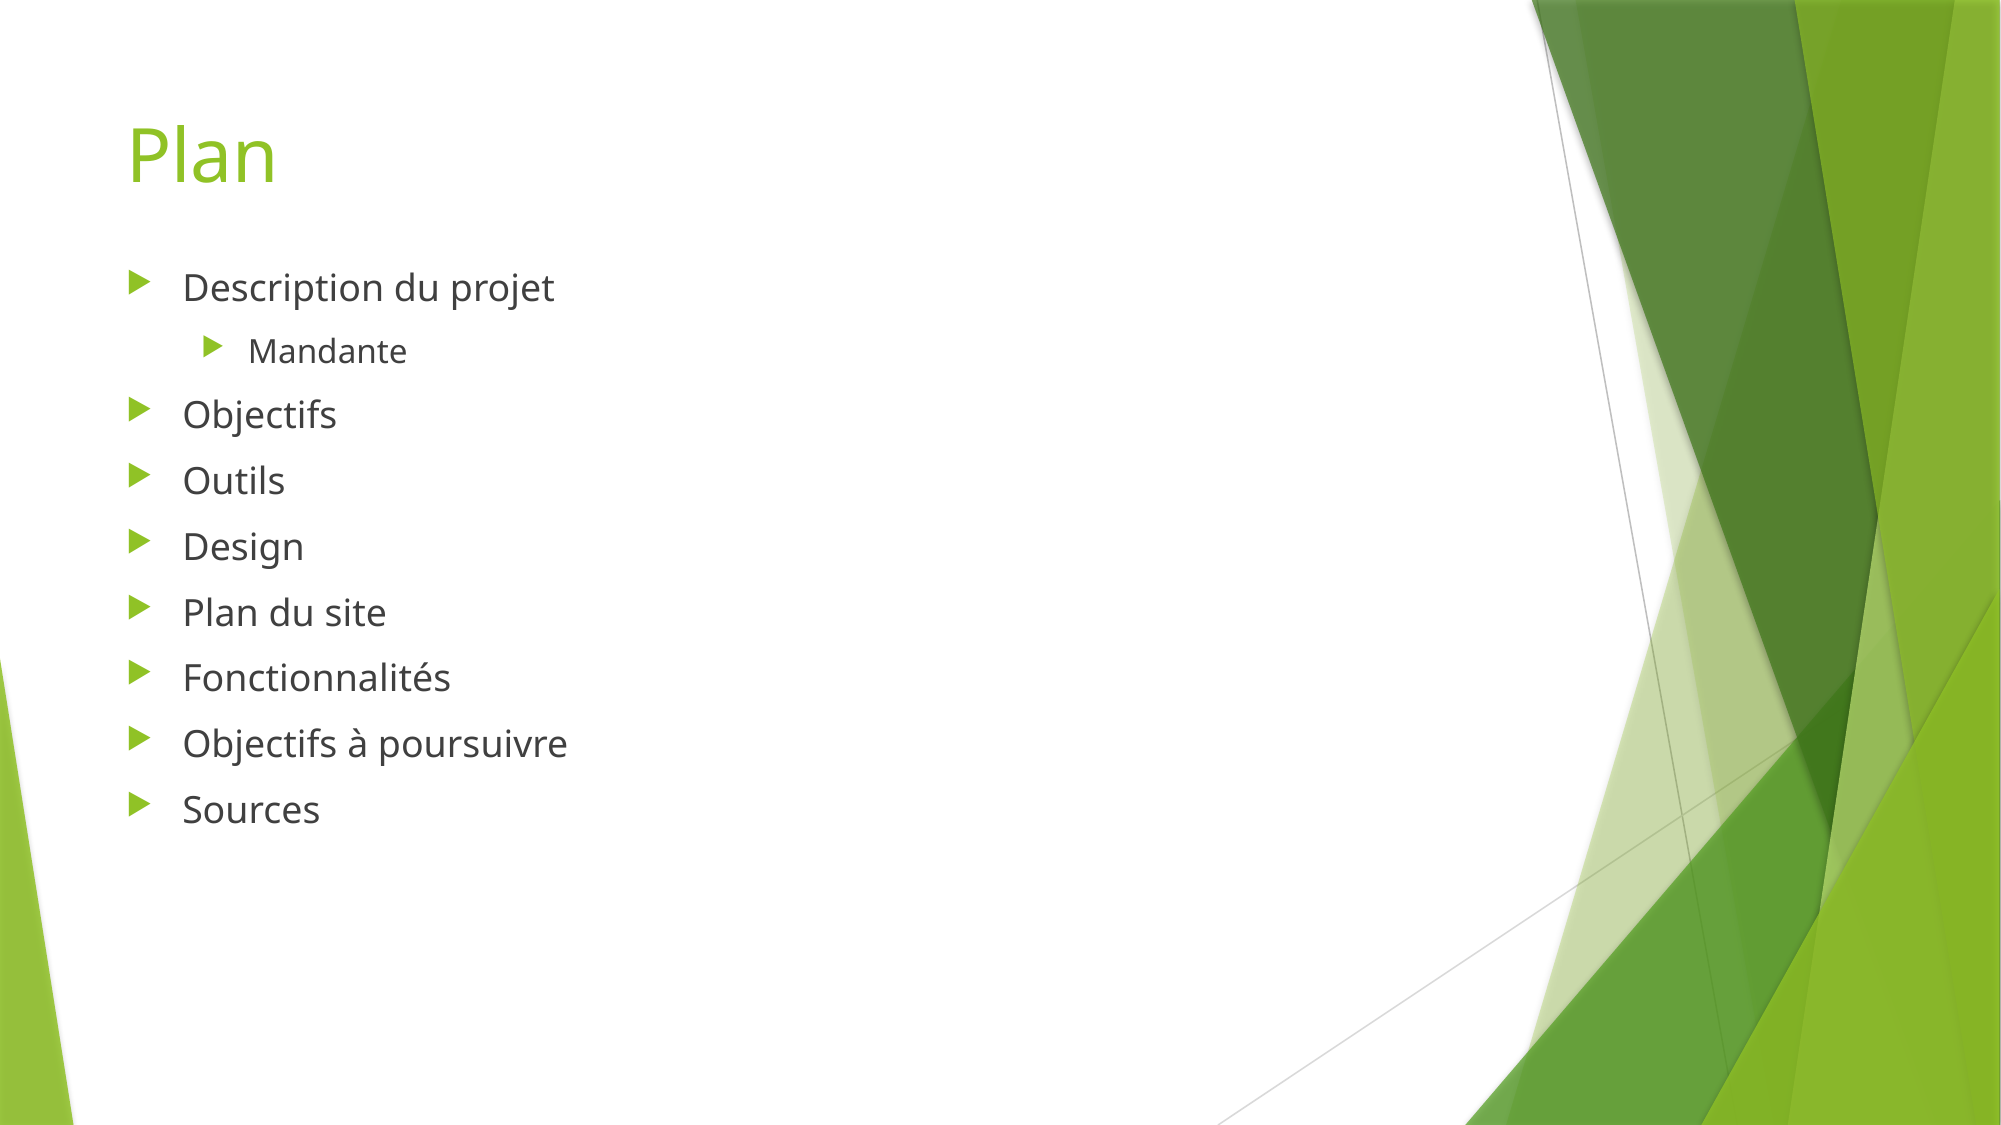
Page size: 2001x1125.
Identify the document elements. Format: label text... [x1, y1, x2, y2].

list Description du projet Mandante Objectifs Outils Design Plan du site Fonctionnalités Objectifs à poursuivre Sources [111, 256, 1522, 992]
title Plan [111, 99, 1522, 256]
